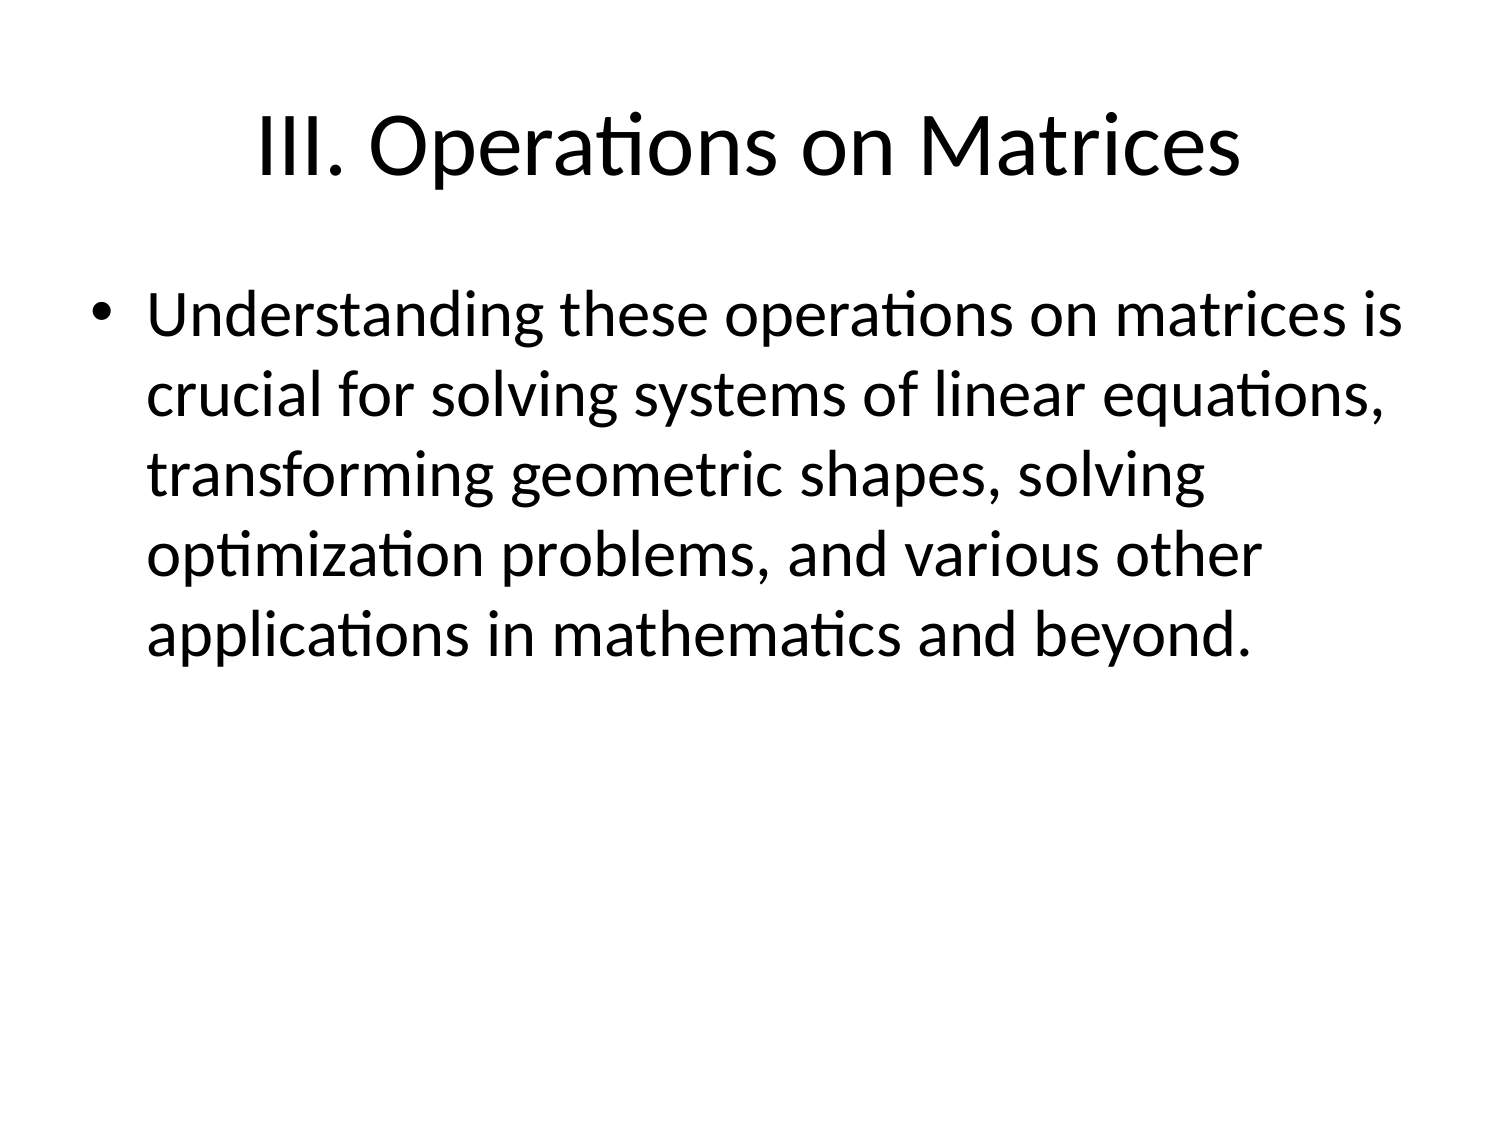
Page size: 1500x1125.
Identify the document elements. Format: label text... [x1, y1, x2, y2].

list Understanding these operations on matrices is crucial for solving systems of linear equations, transforming geometric shapes, solving optimization problems, and various other applications in mathematics and beyond. [75, 262, 1425, 1005]
title III. Operations on Matrices [75, 45, 1425, 233]
